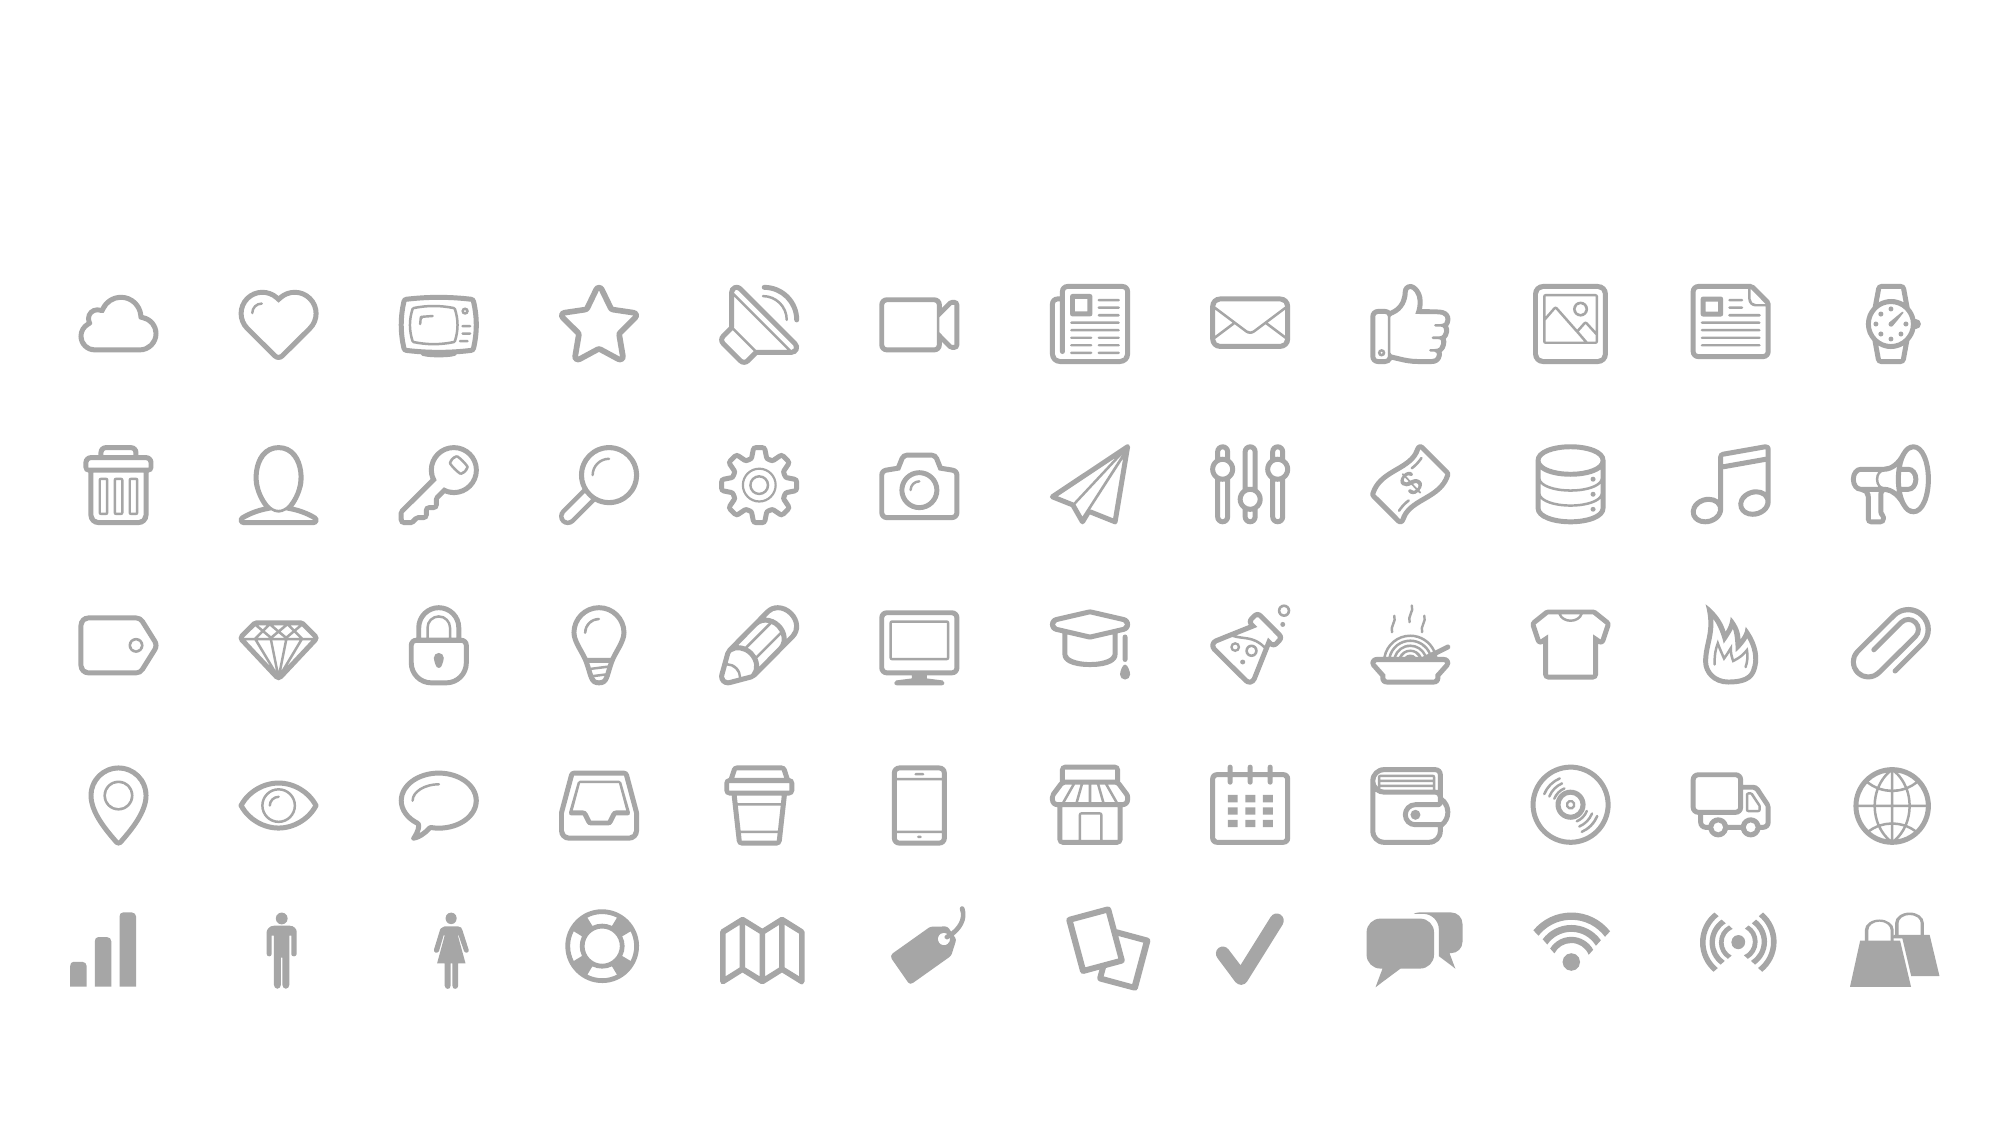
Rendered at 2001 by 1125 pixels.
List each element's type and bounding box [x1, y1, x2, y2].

text_box [719, 284, 800, 365]
text_box [1713, 639, 1749, 669]
text_box [1410, 809, 1421, 820]
text_box [1390, 614, 1396, 634]
text_box [238, 289, 319, 360]
text_box [418, 314, 434, 326]
text_box [571, 605, 627, 686]
text_box [749, 475, 770, 496]
text_box [1555, 789, 1586, 820]
text_box [720, 917, 805, 985]
text_box [398, 445, 479, 526]
text_box [1530, 609, 1611, 680]
text_box [569, 780, 630, 826]
text_box [1265, 444, 1291, 525]
text_box [724, 765, 795, 846]
text_box [1227, 794, 1238, 803]
text_box [1690, 283, 1771, 360]
text_box [1049, 283, 1131, 365]
text_box [1850, 606, 1931, 680]
text_box [1210, 611, 1284, 685]
text_box [268, 795, 280, 807]
text_box [1227, 819, 1238, 828]
text_box [94, 937, 112, 987]
text_box [1690, 772, 1771, 838]
text_box [251, 302, 263, 315]
text_box [1215, 913, 1284, 985]
text_box [1070, 351, 1093, 355]
text_box [1237, 444, 1263, 525]
text_box [1410, 457, 1423, 470]
text_box [1122, 634, 1128, 662]
text_box [1699, 912, 1777, 972]
text_box [1370, 444, 1451, 525]
text_box [1728, 298, 1744, 302]
text_box [1573, 301, 1589, 317]
text_box [591, 457, 611, 477]
text_box [238, 445, 319, 526]
text_box [741, 467, 777, 503]
text_box [1230, 642, 1241, 653]
text_box [559, 284, 639, 363]
text_box [583, 617, 601, 635]
text_box [408, 304, 459, 346]
text_box [88, 765, 149, 846]
text_box [448, 455, 469, 475]
text_box [559, 445, 640, 526]
text_box [1210, 444, 1236, 525]
text_box [1850, 444, 1931, 525]
text_box [761, 294, 788, 322]
text_box [461, 324, 472, 328]
text_box [411, 783, 441, 802]
text_box [1420, 614, 1426, 634]
text_box [1566, 800, 1576, 810]
text_box [1245, 819, 1256, 828]
text_box [1543, 777, 1561, 796]
text_box [879, 452, 960, 521]
text_box [719, 605, 800, 686]
text_box [1543, 293, 1599, 344]
text_box [103, 780, 134, 811]
text_box [433, 652, 444, 668]
text_box [879, 297, 960, 353]
text_box [78, 615, 159, 676]
text_box [1097, 298, 1120, 302]
text_box [433, 912, 469, 989]
text_box [1366, 912, 1463, 989]
text_box [83, 445, 154, 526]
text_box [128, 637, 144, 653]
text_box [113, 477, 124, 516]
text_box [461, 307, 469, 315]
text_box [1377, 349, 1386, 357]
text_box [1245, 644, 1258, 658]
text_box [1853, 767, 1931, 845]
text_box [1575, 809, 1588, 823]
text_box [1888, 311, 1904, 327]
text_box [1049, 444, 1131, 525]
text_box [128, 477, 139, 516]
text_box [899, 470, 940, 511]
text_box [266, 912, 297, 989]
text_box [1210, 296, 1291, 349]
text_box [1210, 764, 1291, 845]
text_box [1262, 794, 1273, 803]
text_box [1690, 444, 1771, 525]
text_box [1370, 767, 1451, 845]
text_box [1097, 351, 1120, 355]
text_box [1700, 328, 1761, 332]
text_box [1120, 664, 1131, 680]
text_box [565, 909, 640, 984]
text_box [1227, 807, 1238, 815]
text_box [1535, 444, 1606, 525]
text_box [1865, 283, 1921, 365]
text_box [1703, 604, 1759, 685]
text_box [1262, 807, 1273, 815]
text_box [1728, 313, 1761, 317]
text_box [761, 284, 800, 323]
text_box [1070, 293, 1093, 317]
text_box [1553, 787, 1566, 800]
text_box [1277, 604, 1291, 617]
text_box [1066, 906, 1151, 991]
text_box [98, 477, 109, 516]
text_box [1398, 499, 1410, 512]
text_box [1049, 764, 1131, 845]
text_box [1530, 764, 1611, 845]
text_box [1849, 912, 1940, 987]
text_box [1049, 609, 1131, 668]
text_box [891, 906, 966, 984]
text_box [1370, 634, 1451, 685]
text_box [1700, 296, 1724, 317]
text_box [909, 480, 921, 492]
text_box [559, 770, 640, 841]
text_box [1245, 807, 1256, 815]
text_box [238, 780, 319, 831]
text_box [1578, 812, 1594, 828]
text_box [119, 912, 137, 987]
text_box [719, 445, 800, 526]
text_box [1097, 313, 1120, 317]
text_box [1745, 792, 1761, 813]
text_box [879, 610, 960, 686]
text_box [914, 772, 925, 776]
text_box [1533, 283, 1608, 365]
text_box [1245, 794, 1256, 803]
text_box [1400, 471, 1422, 495]
text_box [1262, 819, 1273, 828]
text_box [458, 339, 469, 343]
text_box [1370, 283, 1451, 365]
text_box [398, 294, 479, 358]
text_box [408, 605, 469, 686]
text_box [70, 961, 87, 987]
text_box [261, 788, 297, 824]
text_box [78, 294, 159, 353]
text_box [1580, 814, 1599, 834]
text_box [1070, 328, 1120, 332]
text_box [891, 765, 947, 846]
text_box [889, 620, 950, 661]
text_box [238, 620, 319, 681]
text_box [1548, 782, 1564, 798]
text_box [1408, 604, 1414, 624]
text_box [398, 770, 479, 841]
text_box [1533, 912, 1611, 971]
